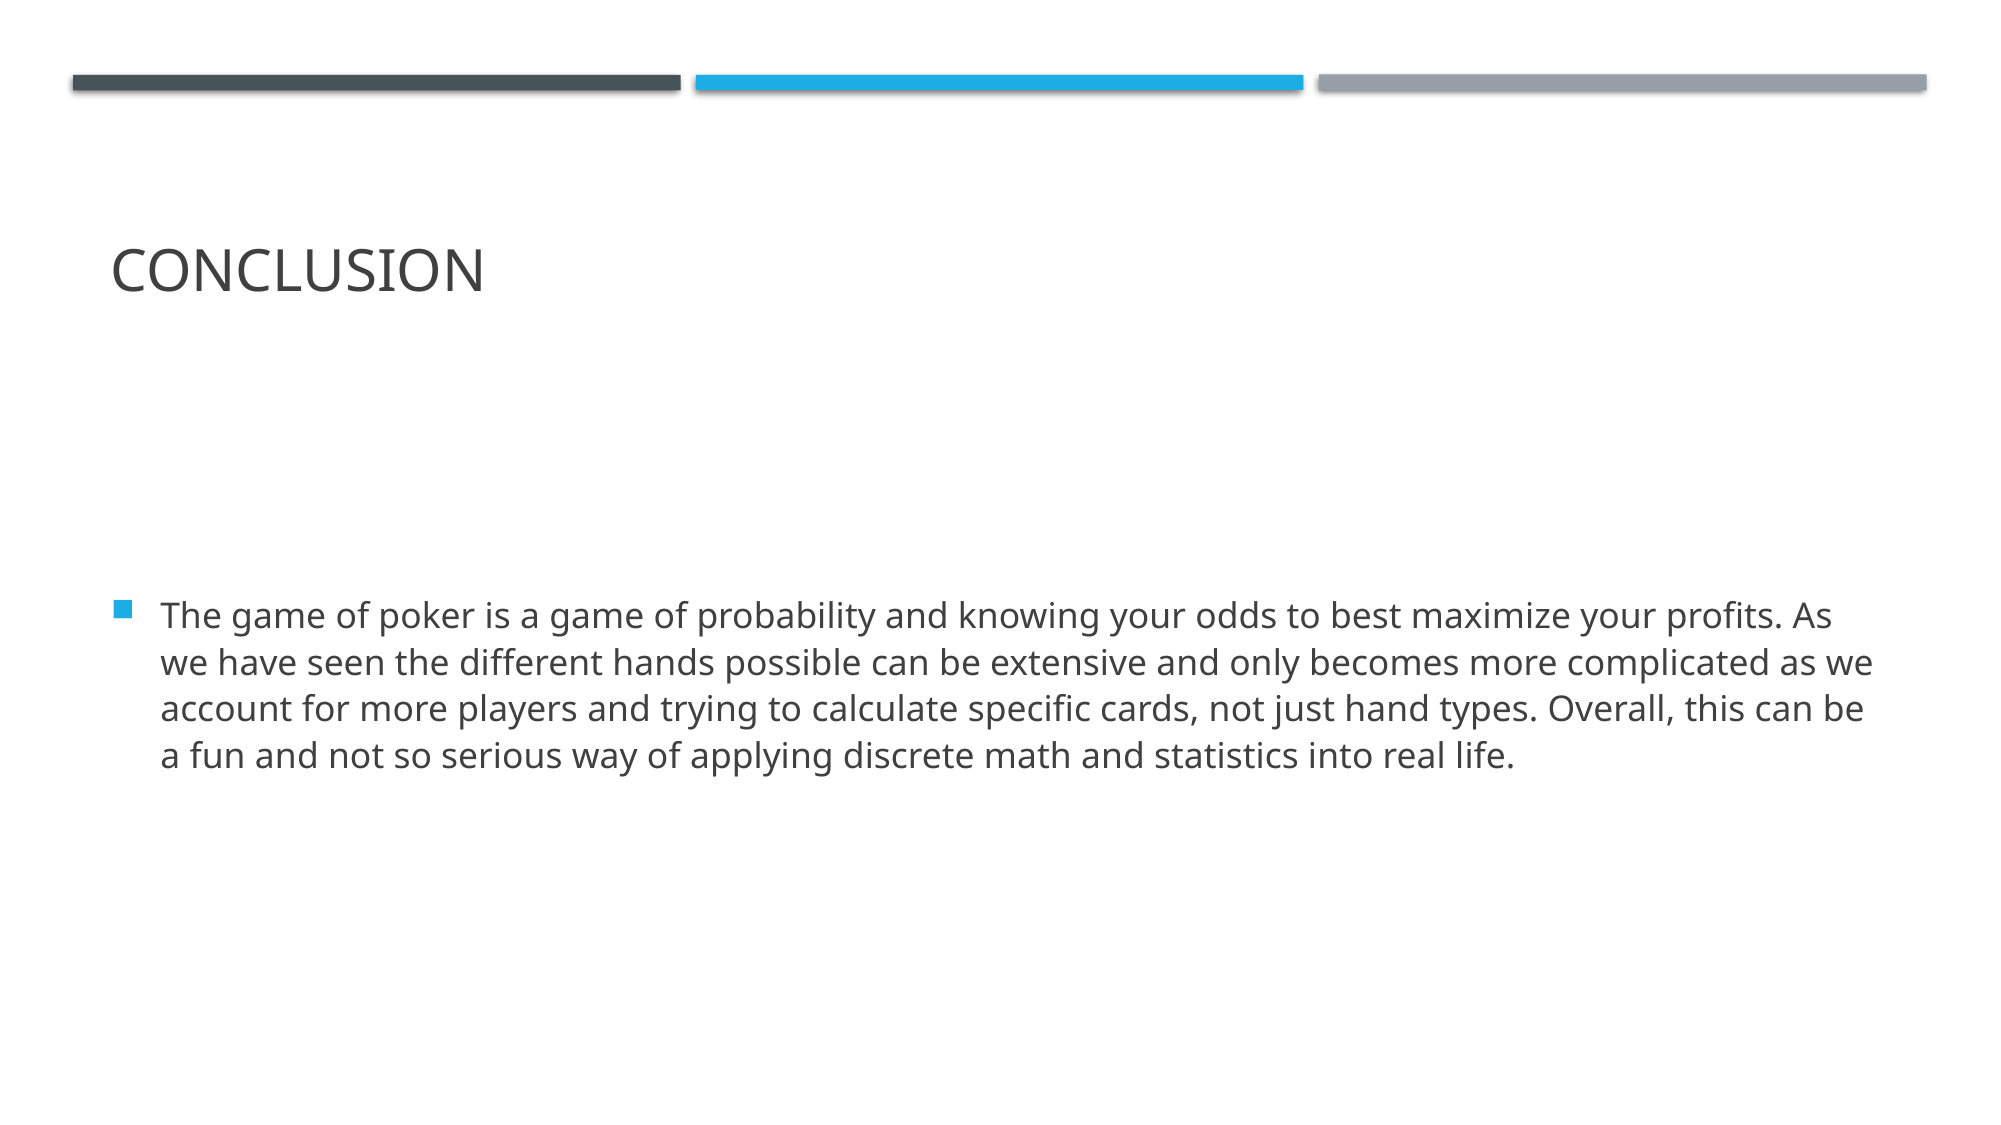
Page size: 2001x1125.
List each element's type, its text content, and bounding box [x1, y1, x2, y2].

list The game of poker is a game of probability and knowing your odds to best maximize your profits. As we have seen the different hands possible can be extensive and only becomes more complicated as we account for more players and trying to calculate specific cards, not just hand types. Overall, this can be a fun and not so serious way of applying discrete math and statistics into real life. [95, 383, 1905, 981]
title Conclusion [95, 115, 1905, 311]
